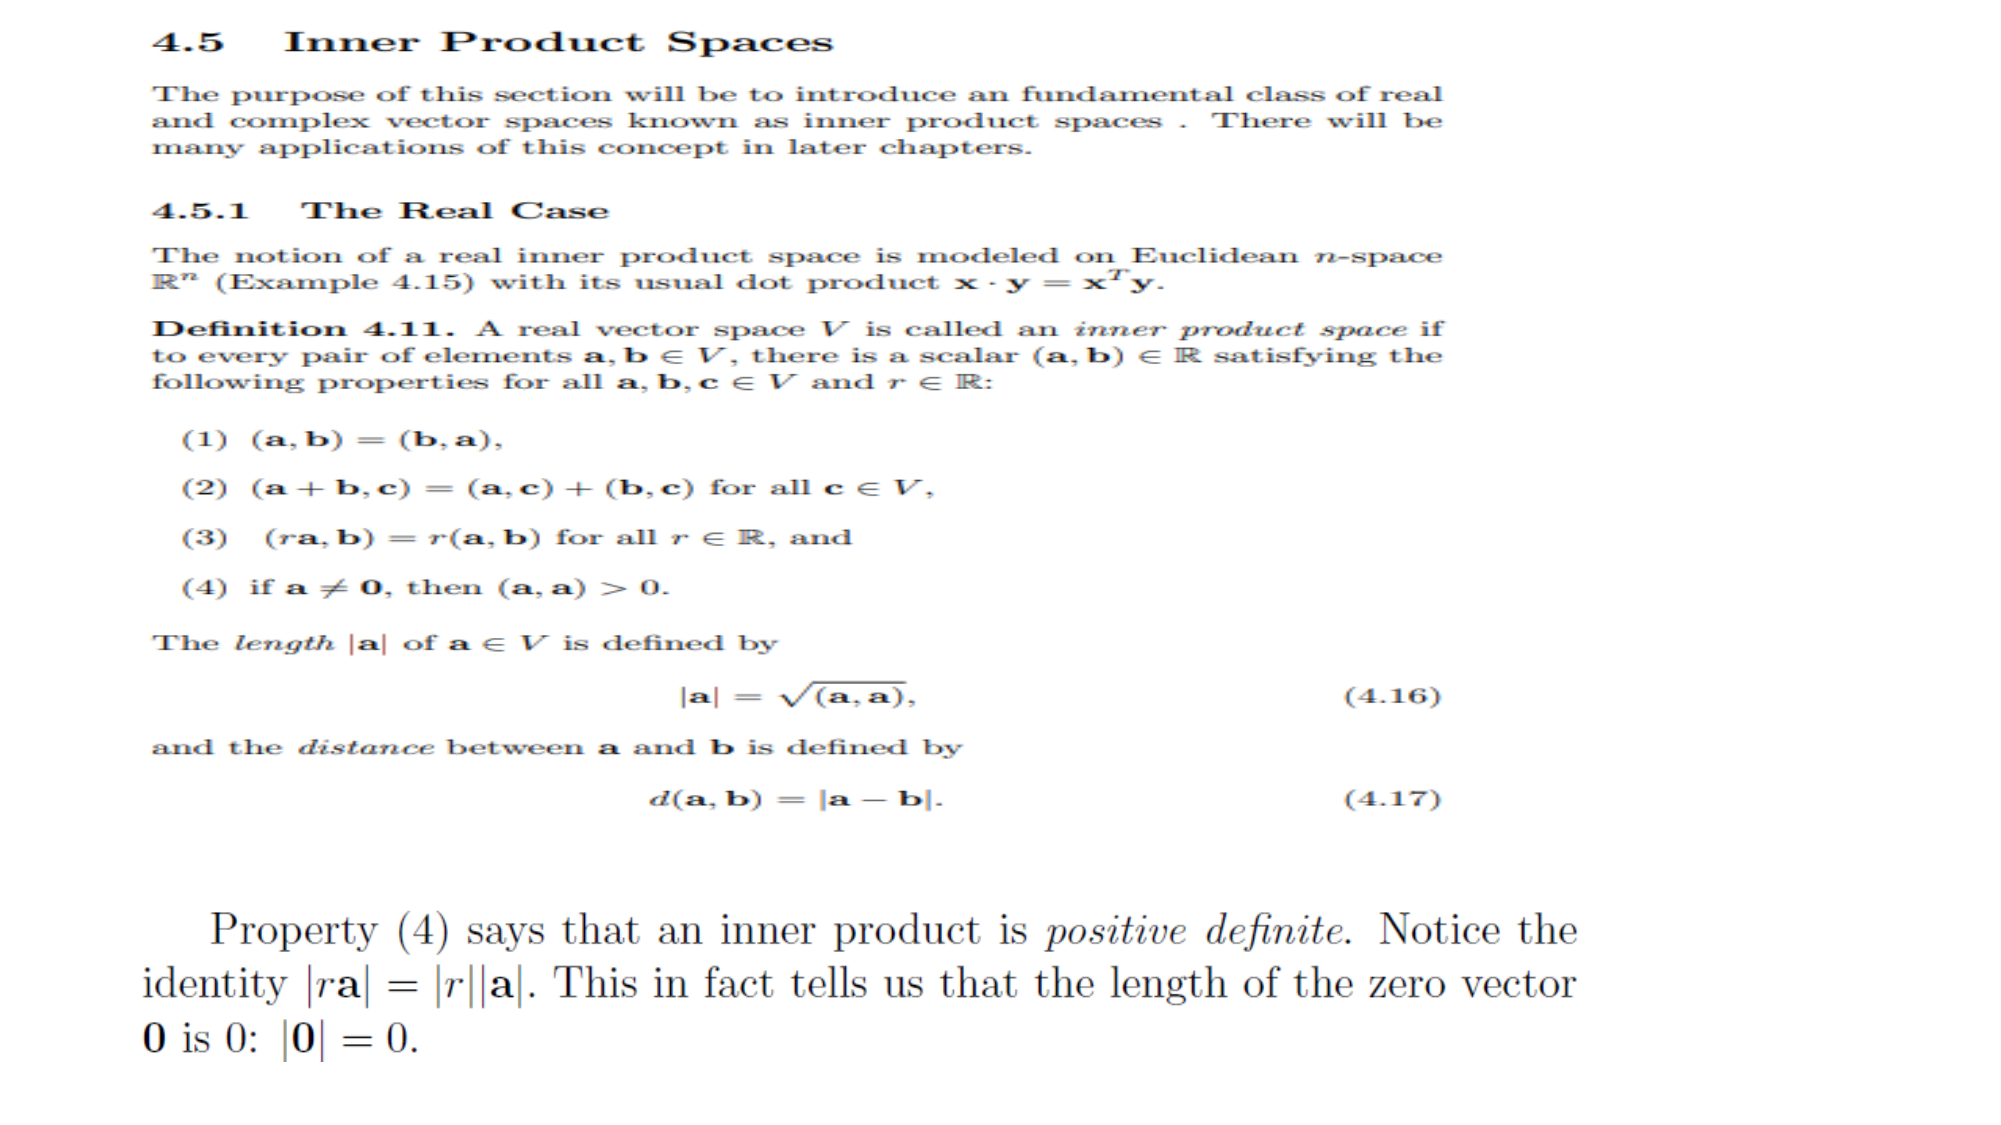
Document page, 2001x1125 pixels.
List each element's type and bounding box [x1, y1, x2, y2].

picture [126, 897, 1622, 1062]
list [0, 25, 1642, 820]
